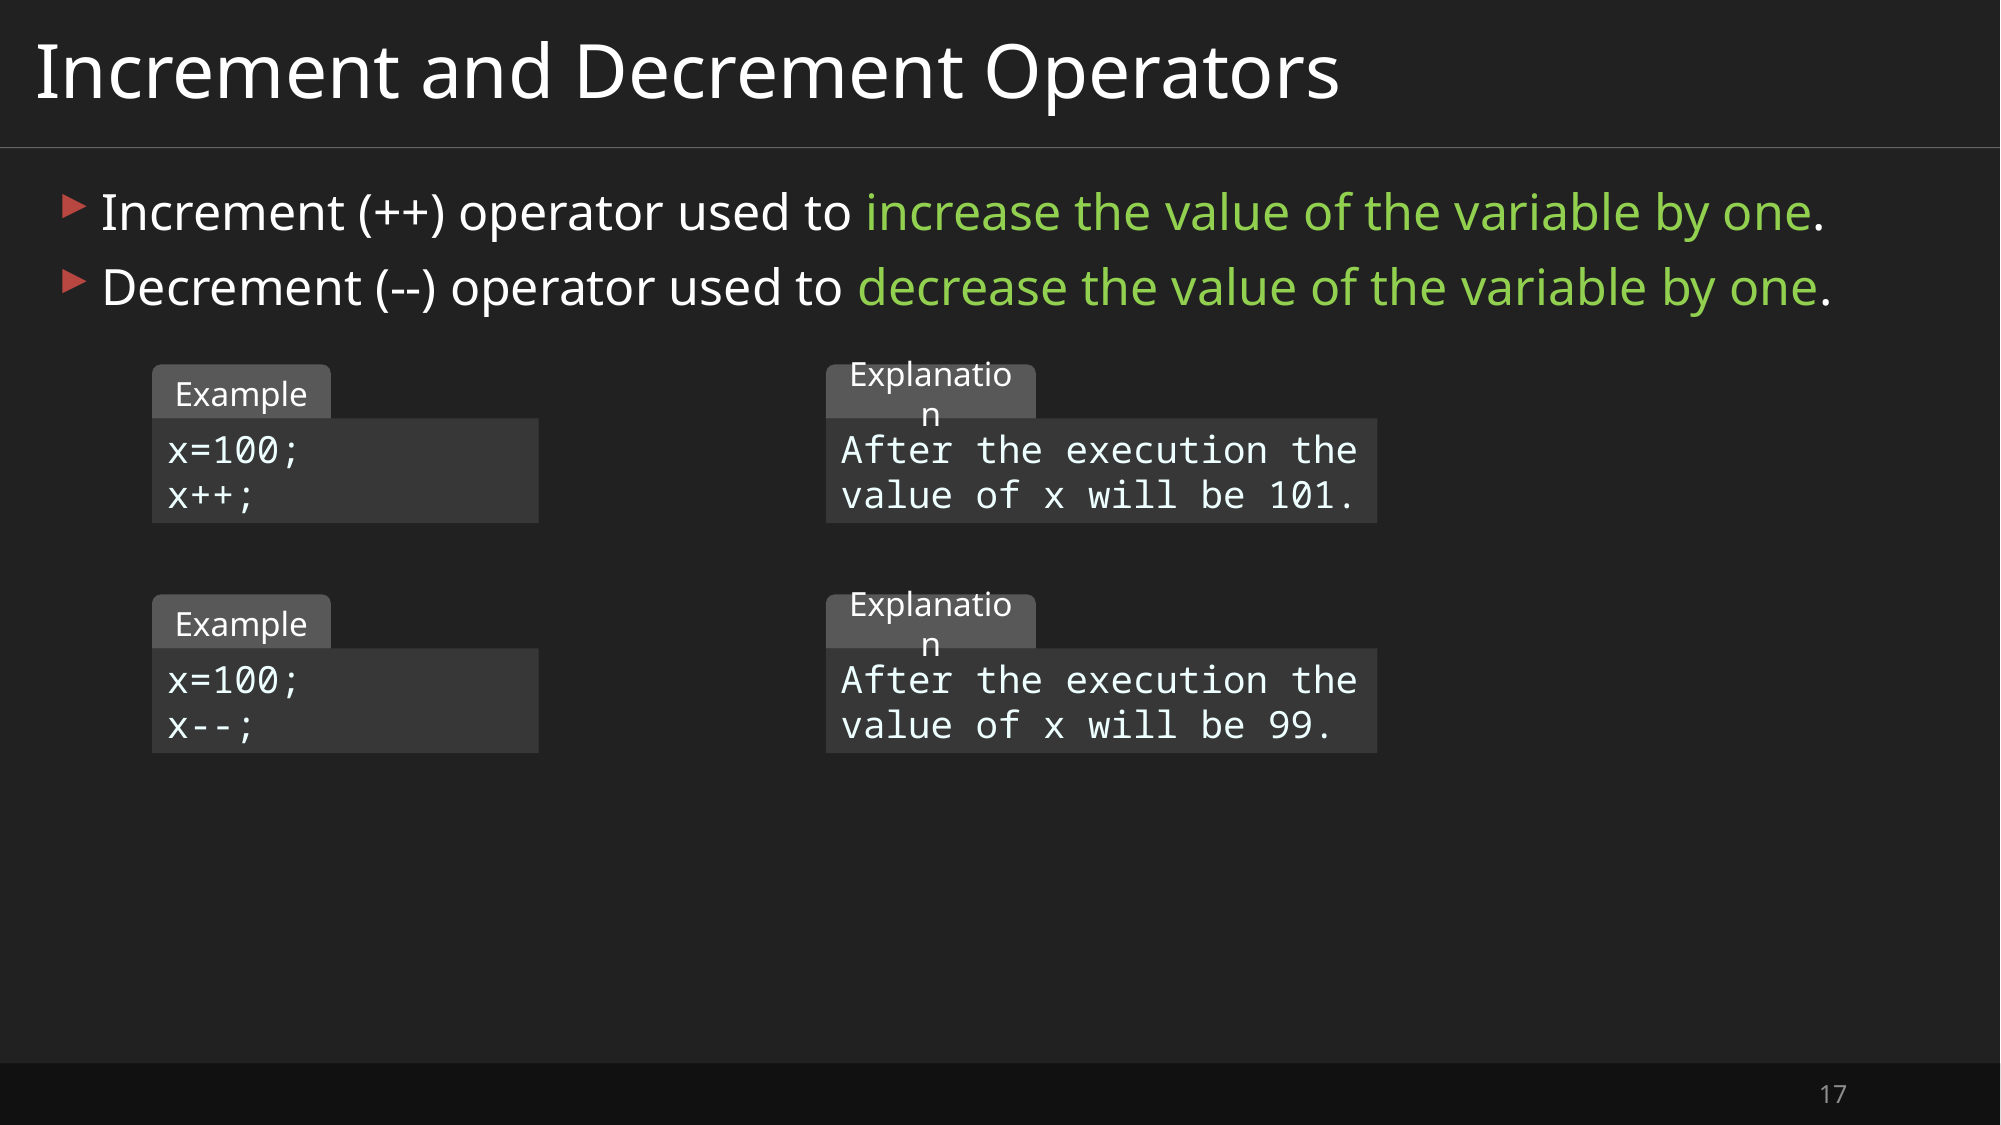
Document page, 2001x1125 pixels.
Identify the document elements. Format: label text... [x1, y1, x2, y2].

text_box Explanation [824, 593, 1037, 650]
text_box After the execution the value of x will be 99. [825, 648, 1378, 754]
text_box Example [150, 593, 332, 650]
list Increment (++) operator used to increase the value of the variable by one. Decrement (--) operator used to decrease the value of the variable by one. [43, 180, 1957, 1037]
text_box After the execution the value of x will be 101. [825, 418, 1378, 524]
text_box x=100; x--; [152, 648, 539, 754]
text_box Example [150, 363, 332, 420]
text_box x=100; x++; [152, 418, 539, 524]
text_box Explanation [824, 363, 1037, 420]
title Increment and Decrement Operators [0, 0, 2000, 148]
